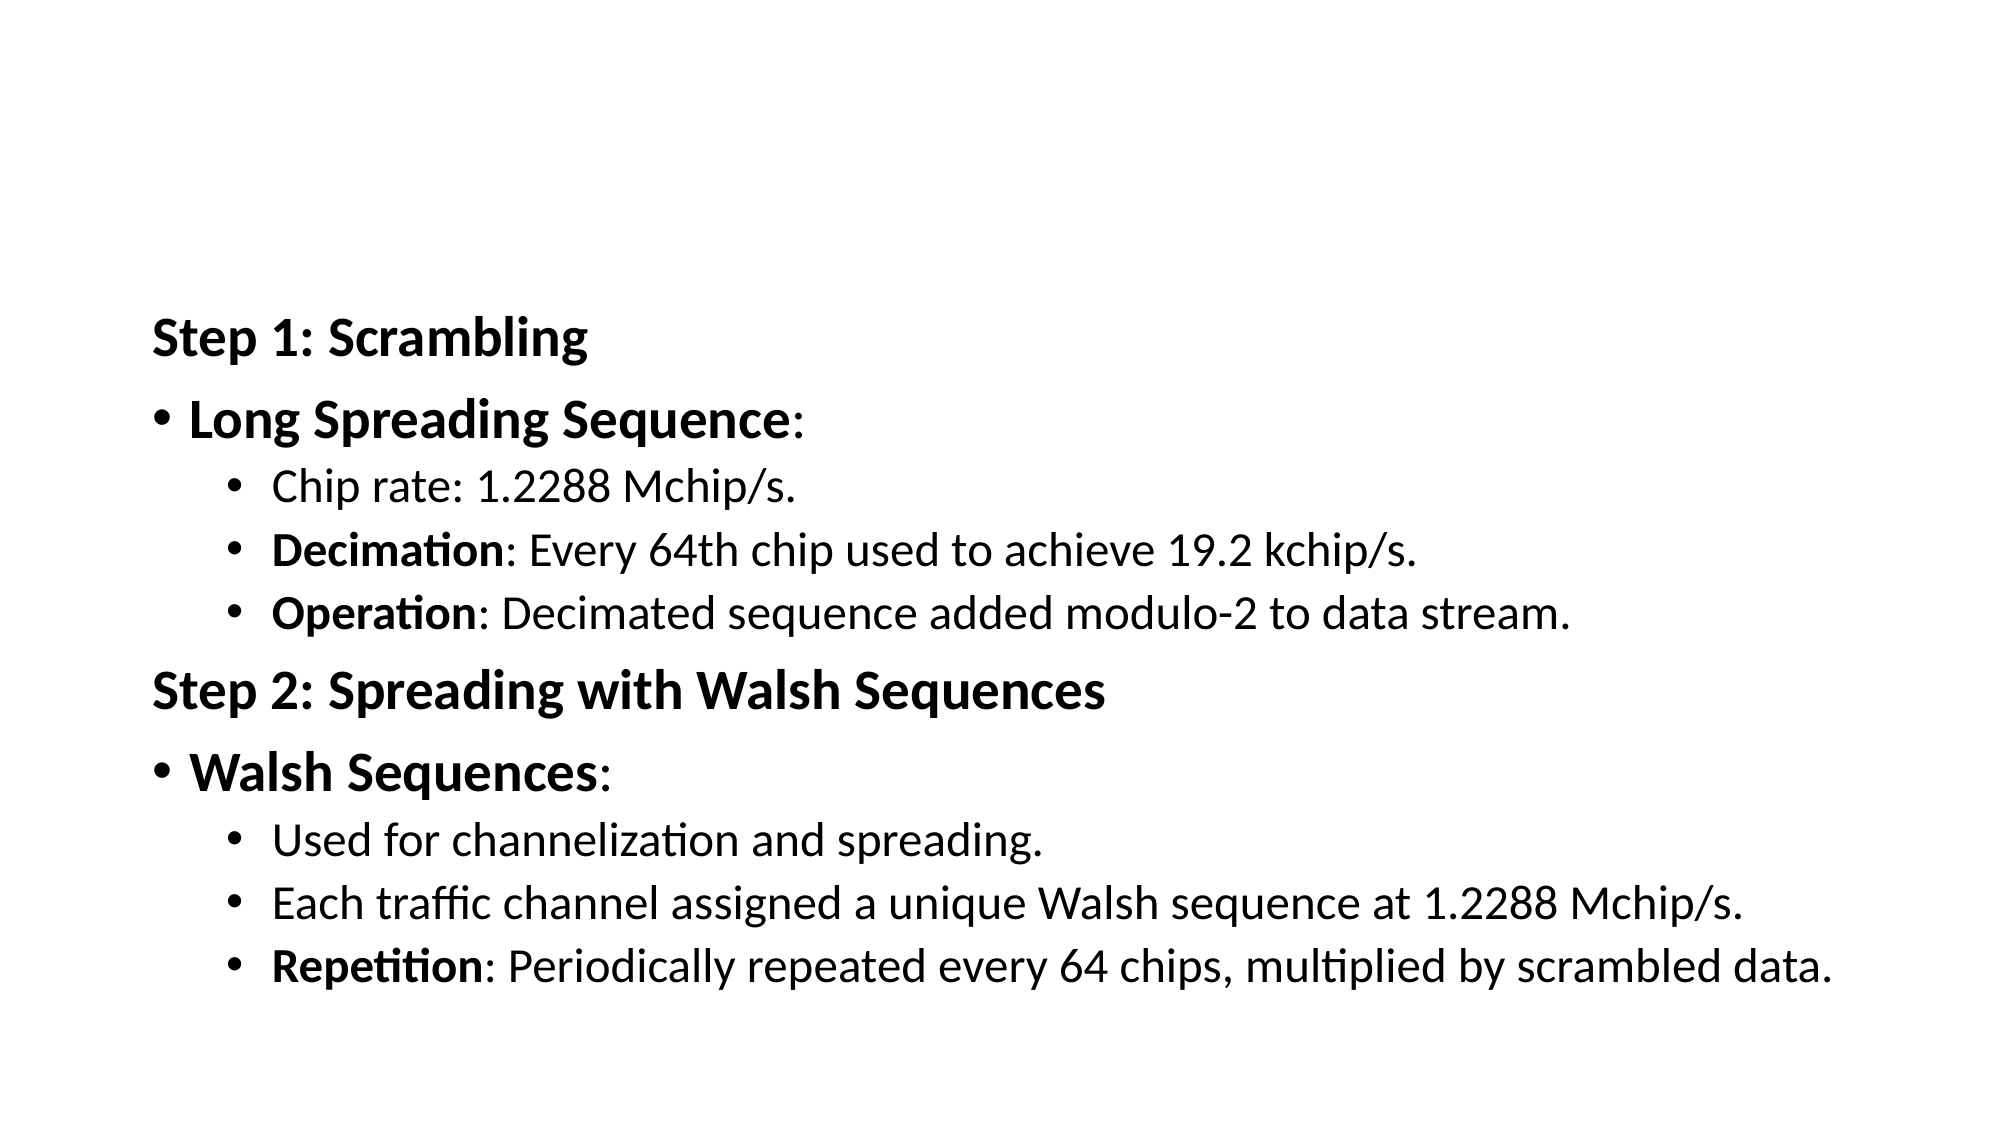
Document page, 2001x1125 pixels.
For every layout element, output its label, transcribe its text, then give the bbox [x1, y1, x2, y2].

list Step 1: Scrambling Long Spreading Sequence: Chip rate: 1.2288 Mchip/s. Decimation: Every 64th chip used to achieve 19.2 kchip/s. Operation: Decimated sequence added modulo-2 to data stream. Step 2: Spreading with Walsh Sequences Walsh Sequences: Used for channelization and spreading. Each traffic channel assigned a unique Walsh sequence at 1.2288 Mchip/s. Repetition: Periodically repeated every 64 chips, multiplied by scrambled data. [137, 299, 1863, 1014]
